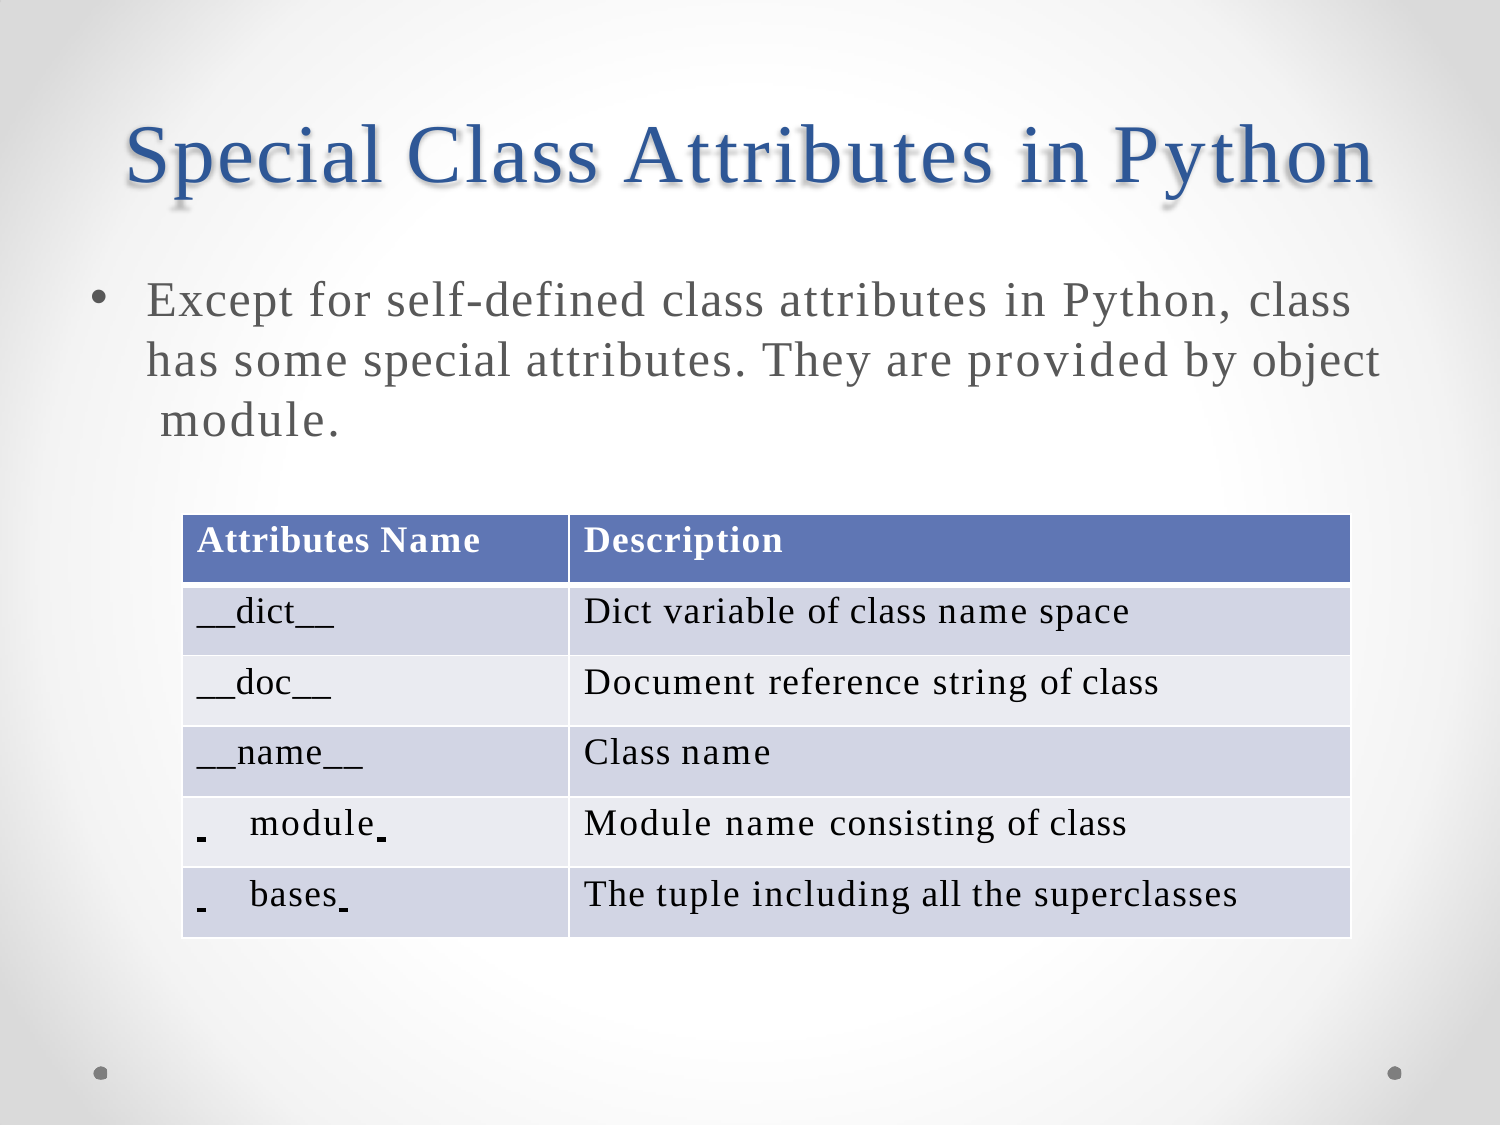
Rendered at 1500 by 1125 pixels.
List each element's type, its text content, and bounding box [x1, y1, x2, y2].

table_header Attributes Name [183, 515, 568, 582]
table_cell __doc__ [183, 656, 568, 725]
table_cell Class name [570, 727, 1350, 796]
table_cell bases [183, 868, 568, 937]
picture [0, 0, 1500, 1125]
table_cell __name__ [183, 727, 568, 796]
text_box Except for self-defined class attributes in Python, class has some special attributes. They are provided by object module. [87, 264, 1386, 447]
table_cell Module name consisting of class [570, 798, 1350, 866]
table_header Description [570, 515, 1350, 582]
table_cell Dict variable of class name space [570, 588, 1350, 655]
table_cell The tuple including all the superclasses [570, 868, 1350, 937]
table_cell module [183, 798, 568, 866]
title Special Class Attributes in Python [122, 96, 1378, 264]
text_box [66, 75, 1433, 266]
table_cell Document reference string of class [570, 656, 1350, 725]
table_cell __dict__ [183, 588, 568, 655]
